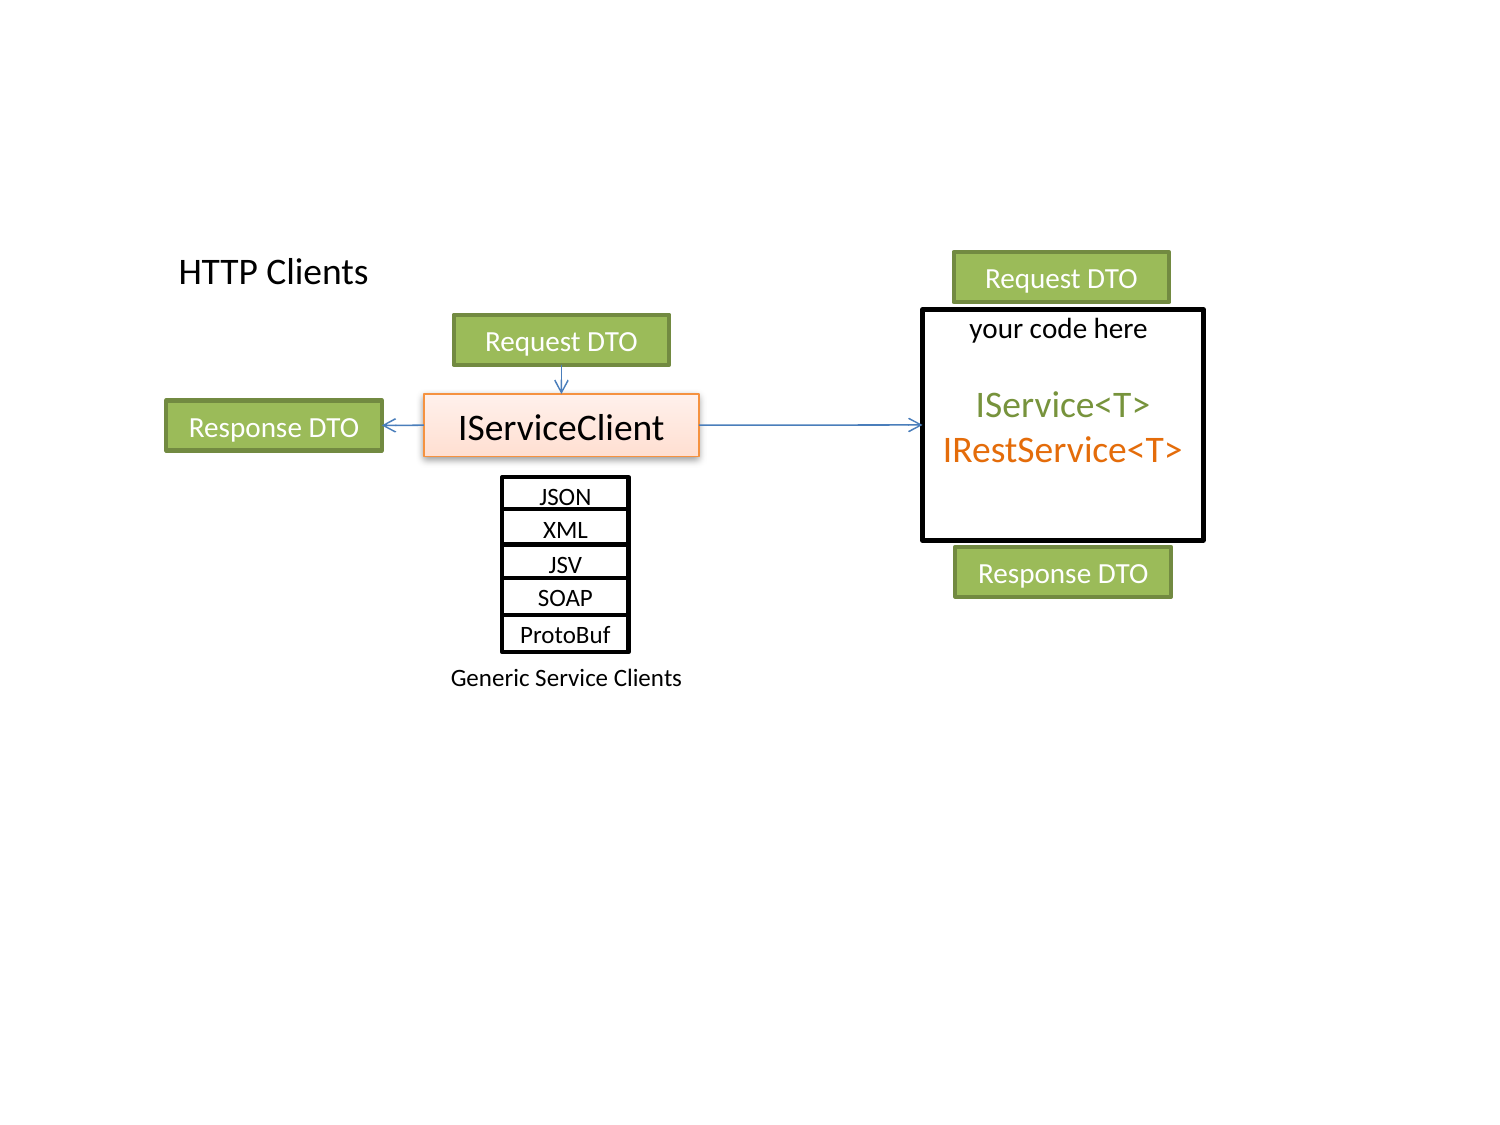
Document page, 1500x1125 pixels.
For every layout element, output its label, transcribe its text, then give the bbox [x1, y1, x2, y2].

text_box JSV [500, 542, 631, 576]
text_box HTTP Clients [163, 239, 384, 300]
text_box Response DTO [953, 545, 1173, 599]
text_box Generic Service Clients [436, 653, 698, 699]
text_box XML [500, 507, 631, 542]
text_box JSON [500, 475, 631, 507]
text_box ProtoBuf [500, 613, 631, 653]
text_box Response DTO [164, 398, 384, 453]
text_box Request DTO [952, 250, 1171, 304]
text_box Request DTO [452, 313, 671, 367]
text_box your code here [954, 302, 1163, 353]
text_box IService<T> IRestService<T> [920, 307, 1206, 543]
text_box SOAP [500, 576, 631, 613]
text_box IServiceClient [423, 393, 700, 457]
